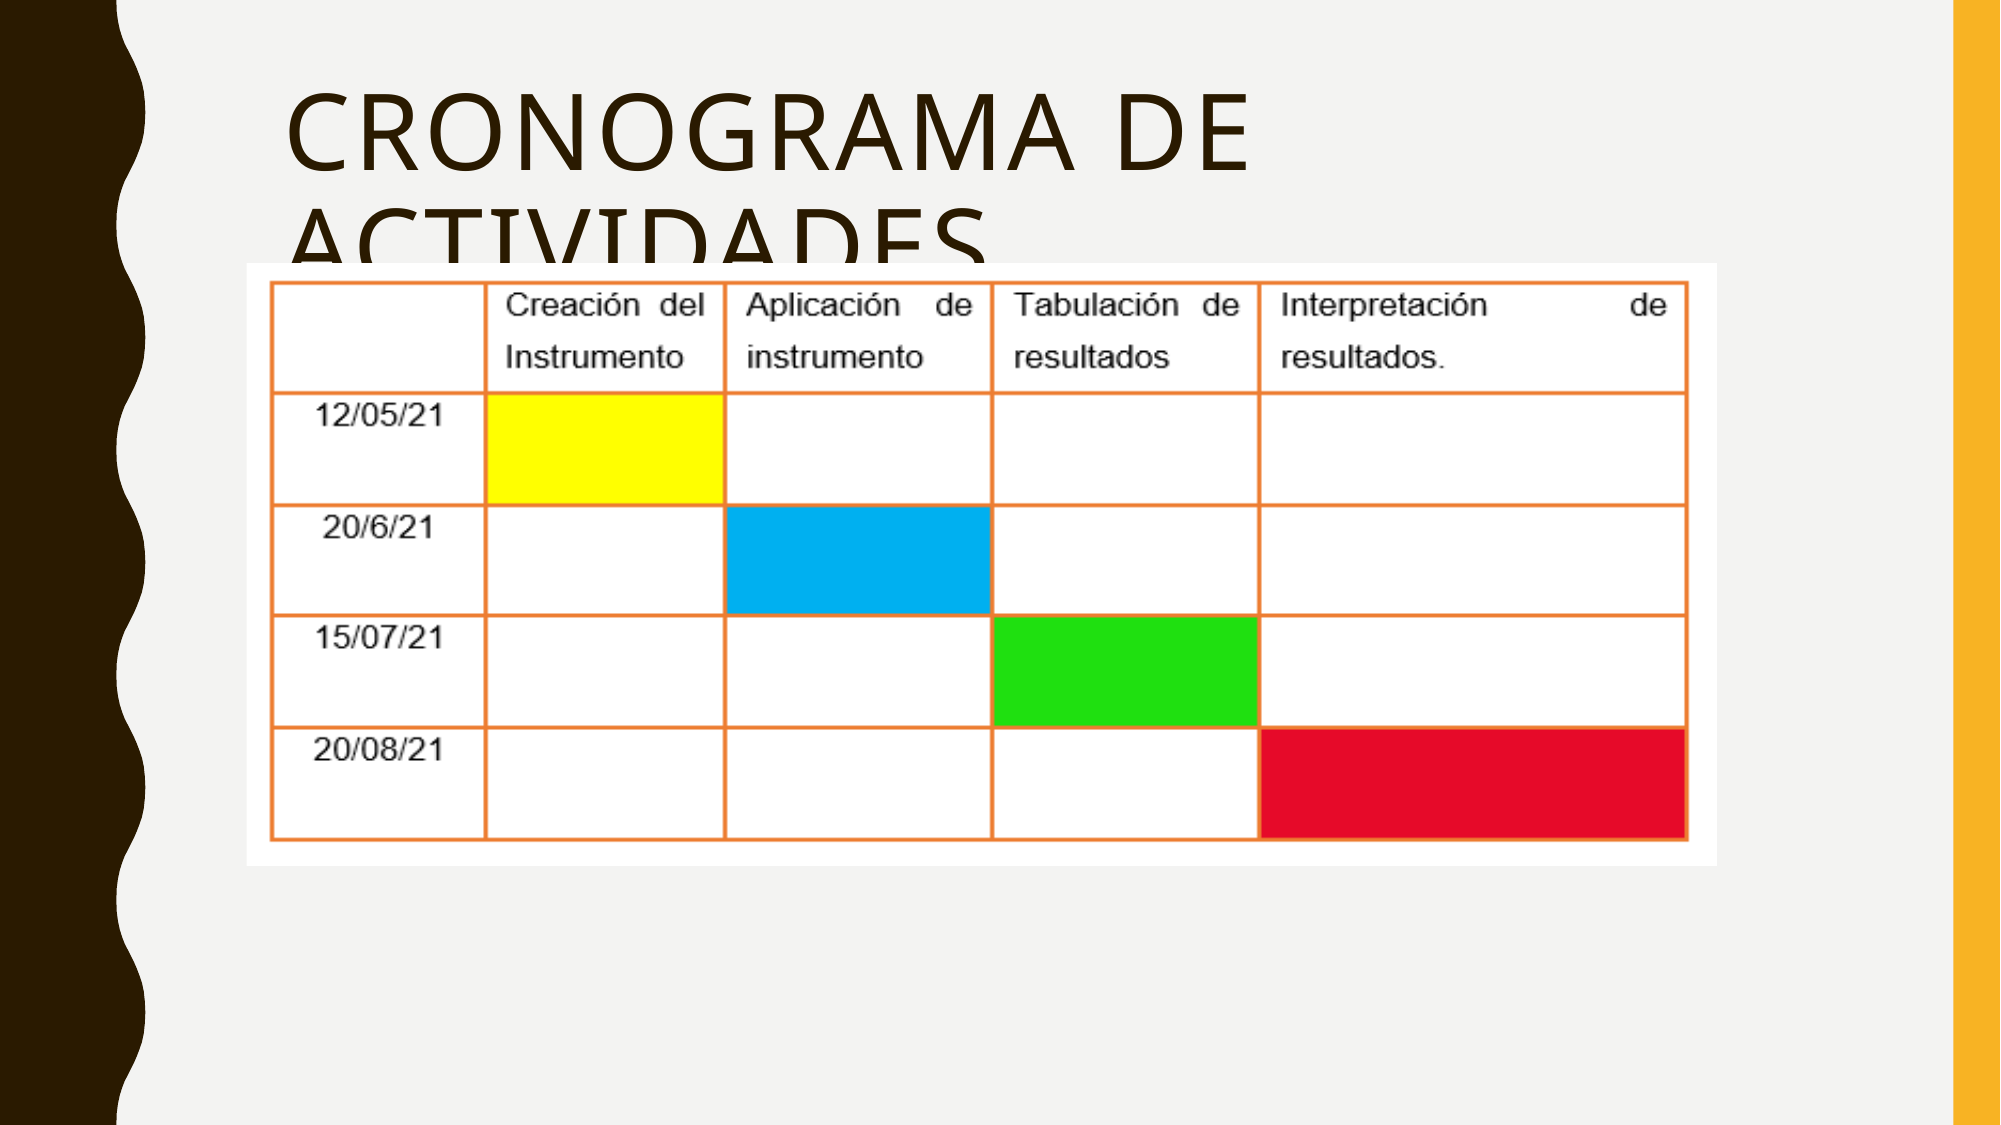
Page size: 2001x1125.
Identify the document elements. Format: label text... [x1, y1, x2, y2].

picture [246, 263, 1717, 866]
title CRONOGRAMA DE ACTIVIDADES [268, 71, 1938, 317]
